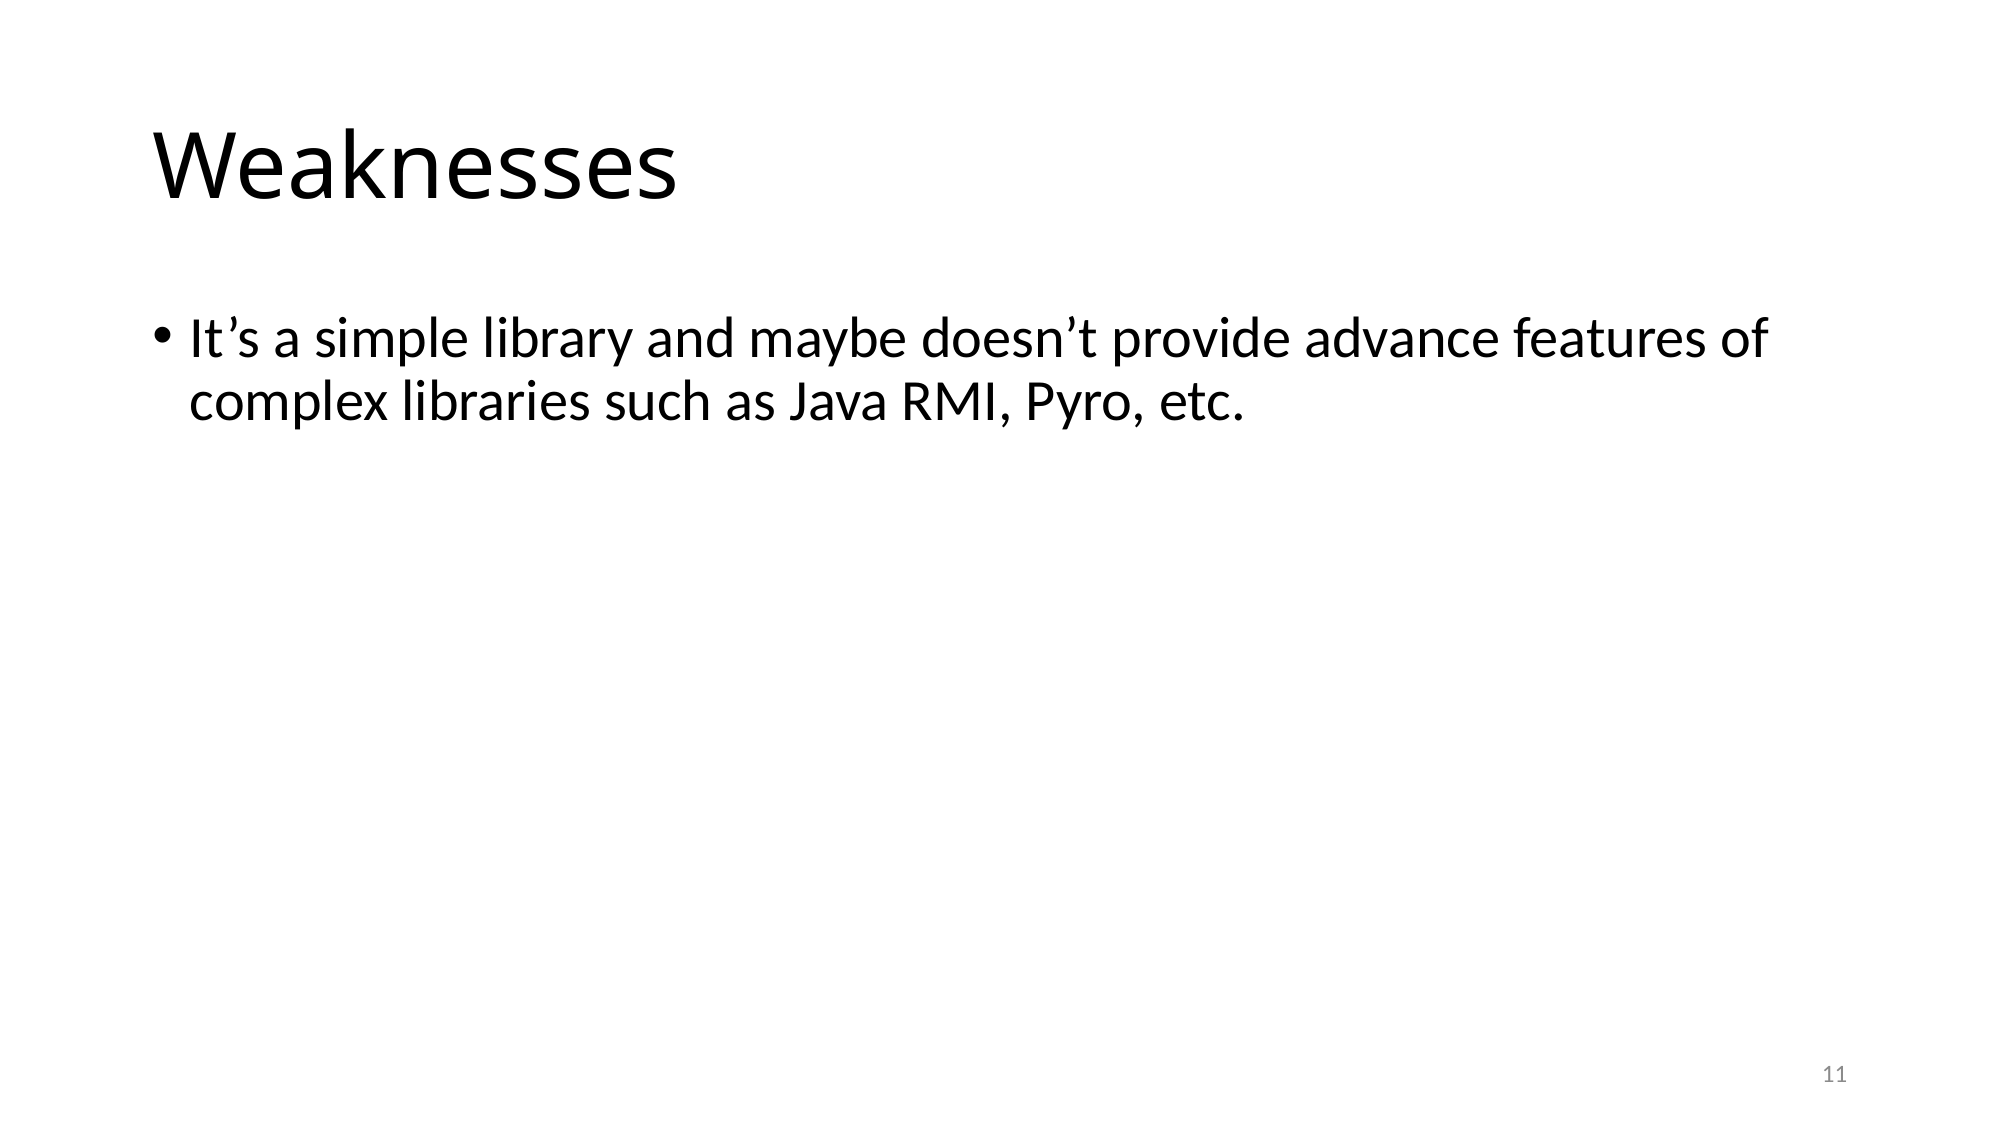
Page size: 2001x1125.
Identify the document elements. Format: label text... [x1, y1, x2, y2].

title Weaknesses [137, 59, 1863, 278]
list It’s a simple library and maybe doesn’t provide advance features of complex libraries such as Java RMI, Pyro, etc. [137, 299, 1863, 1014]
slide_number 11 [1412, 1042, 1863, 1103]
